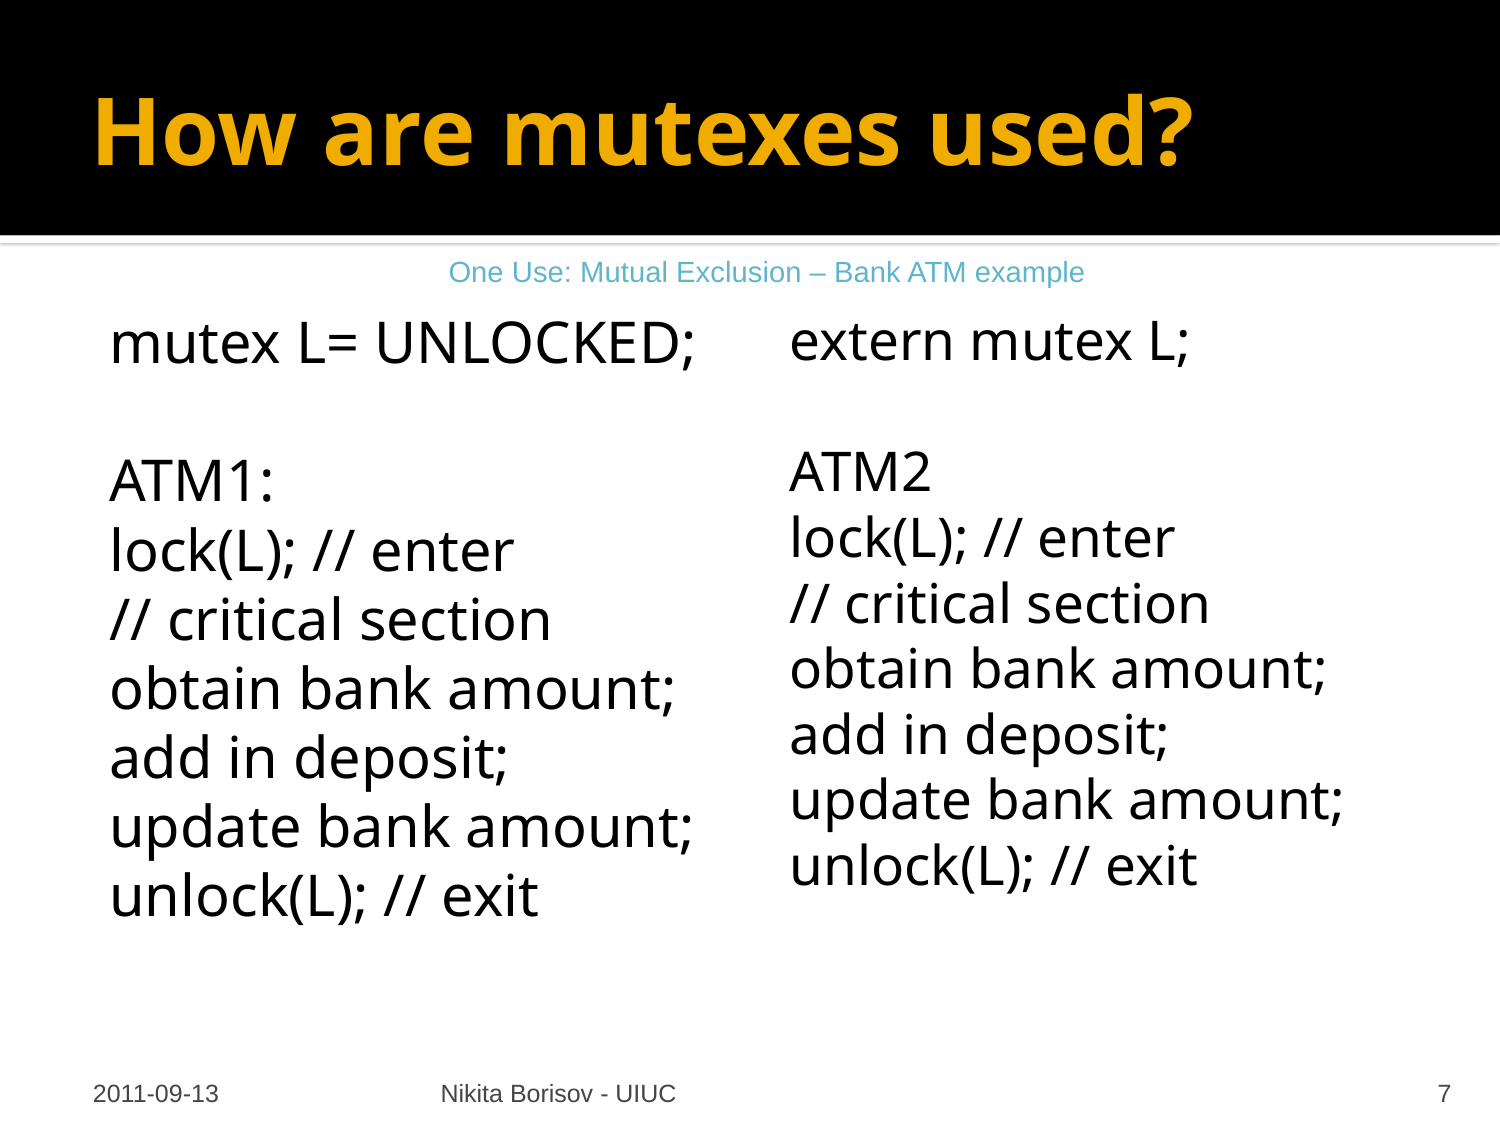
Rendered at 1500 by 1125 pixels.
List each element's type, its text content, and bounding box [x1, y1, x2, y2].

list mutex L= UNLOCKED; ATM1: lock(L); // enter // critical section obtain bank amount; add in deposit; update bank amount; unlock(L); // exit [75, 291, 738, 1050]
footer Nikita Borisov - UIUC [433, 1062, 1337, 1108]
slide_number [75, 1062, 425, 1108]
slide_number 7 [1345, 1062, 1467, 1108]
title How are mutexes used? [75, 24, 1425, 231]
text_box One Use: Mutual Exclusion – Bank ATM example [433, 249, 1102, 297]
list extern mutex L; ATM2 lock(L); // enter // critical section obtain bank amount; add in deposit; update bank amount; unlock(L); // exit [762, 291, 1425, 1050]
